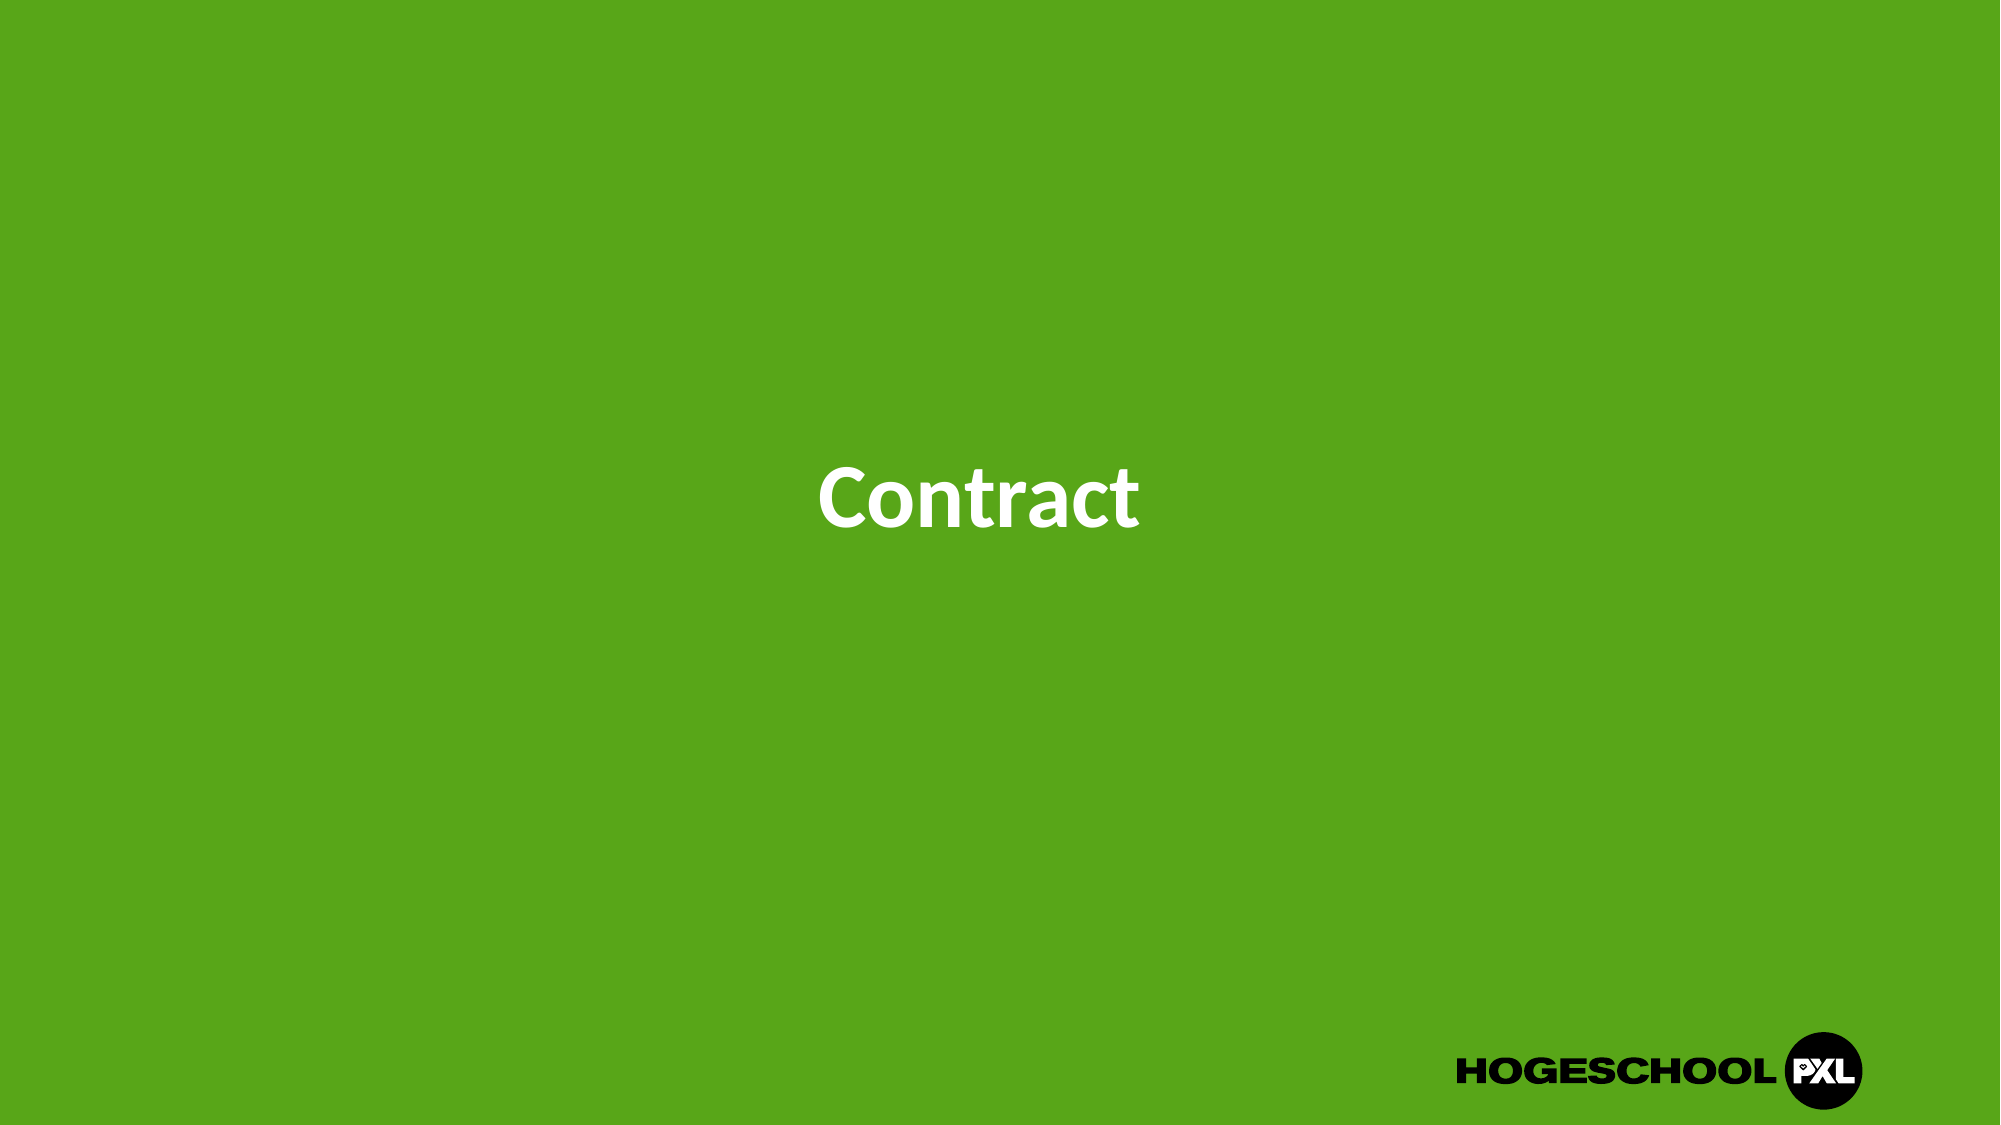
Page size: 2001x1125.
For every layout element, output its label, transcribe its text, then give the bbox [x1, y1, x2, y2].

title Contract [117, 388, 1843, 607]
